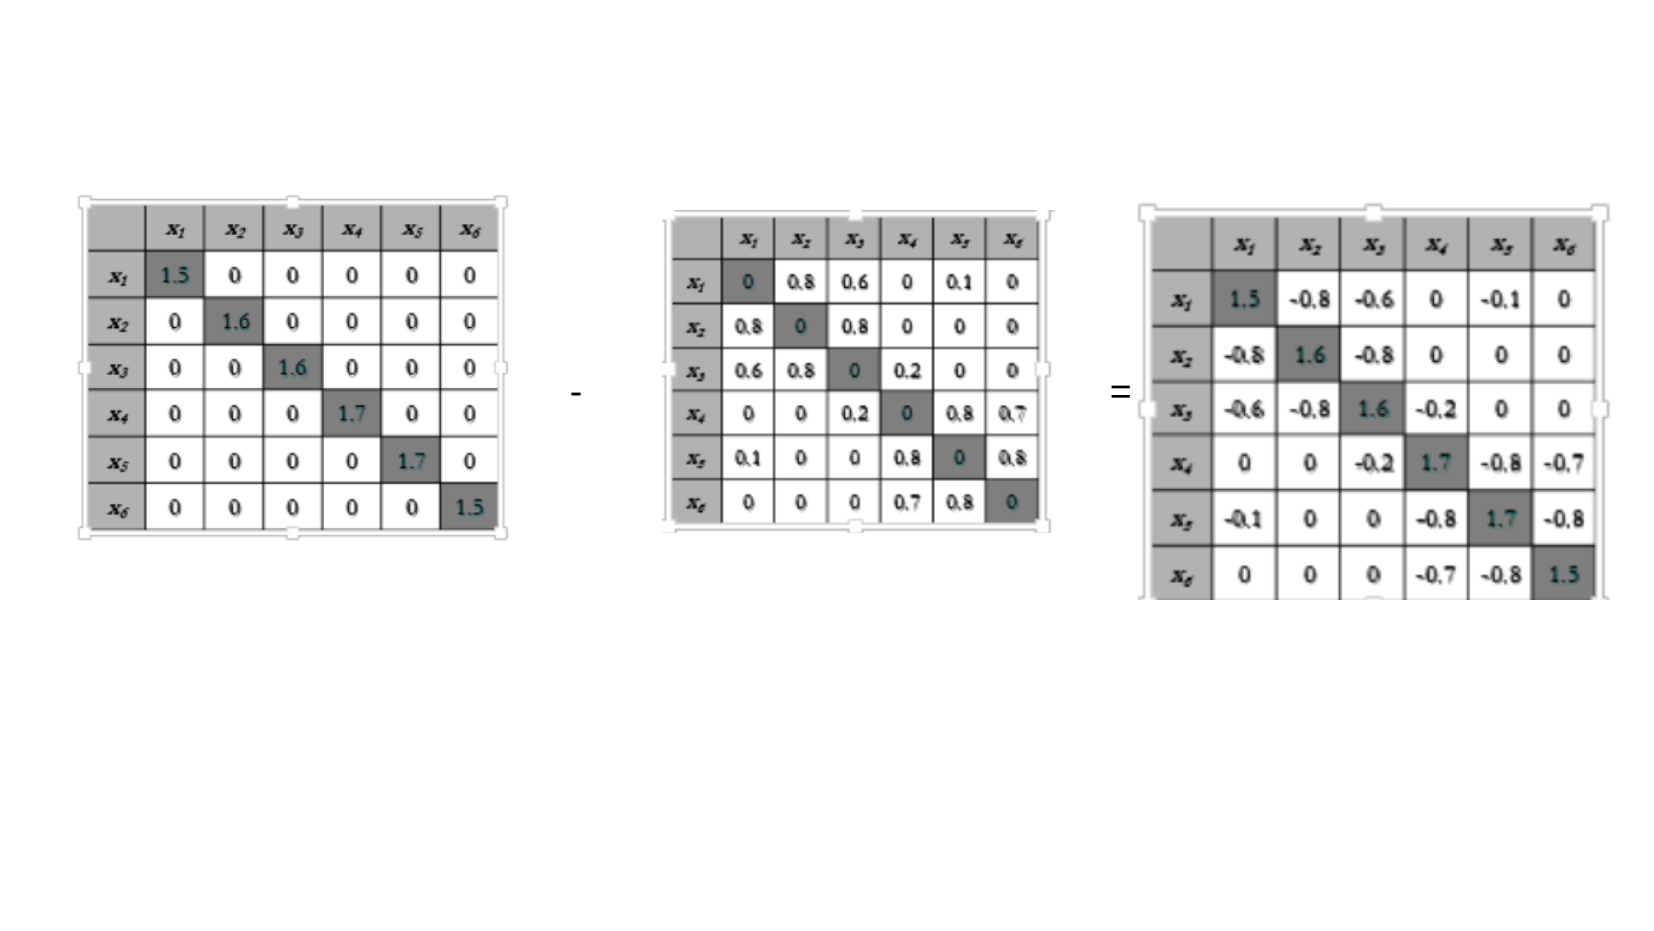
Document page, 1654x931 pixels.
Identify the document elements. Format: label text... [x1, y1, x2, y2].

picture [644, 209, 1061, 533]
text_box - [555, 360, 597, 417]
picture [1121, 192, 1621, 601]
picture [33, 194, 526, 555]
text_box = [1094, 360, 1116, 417]
